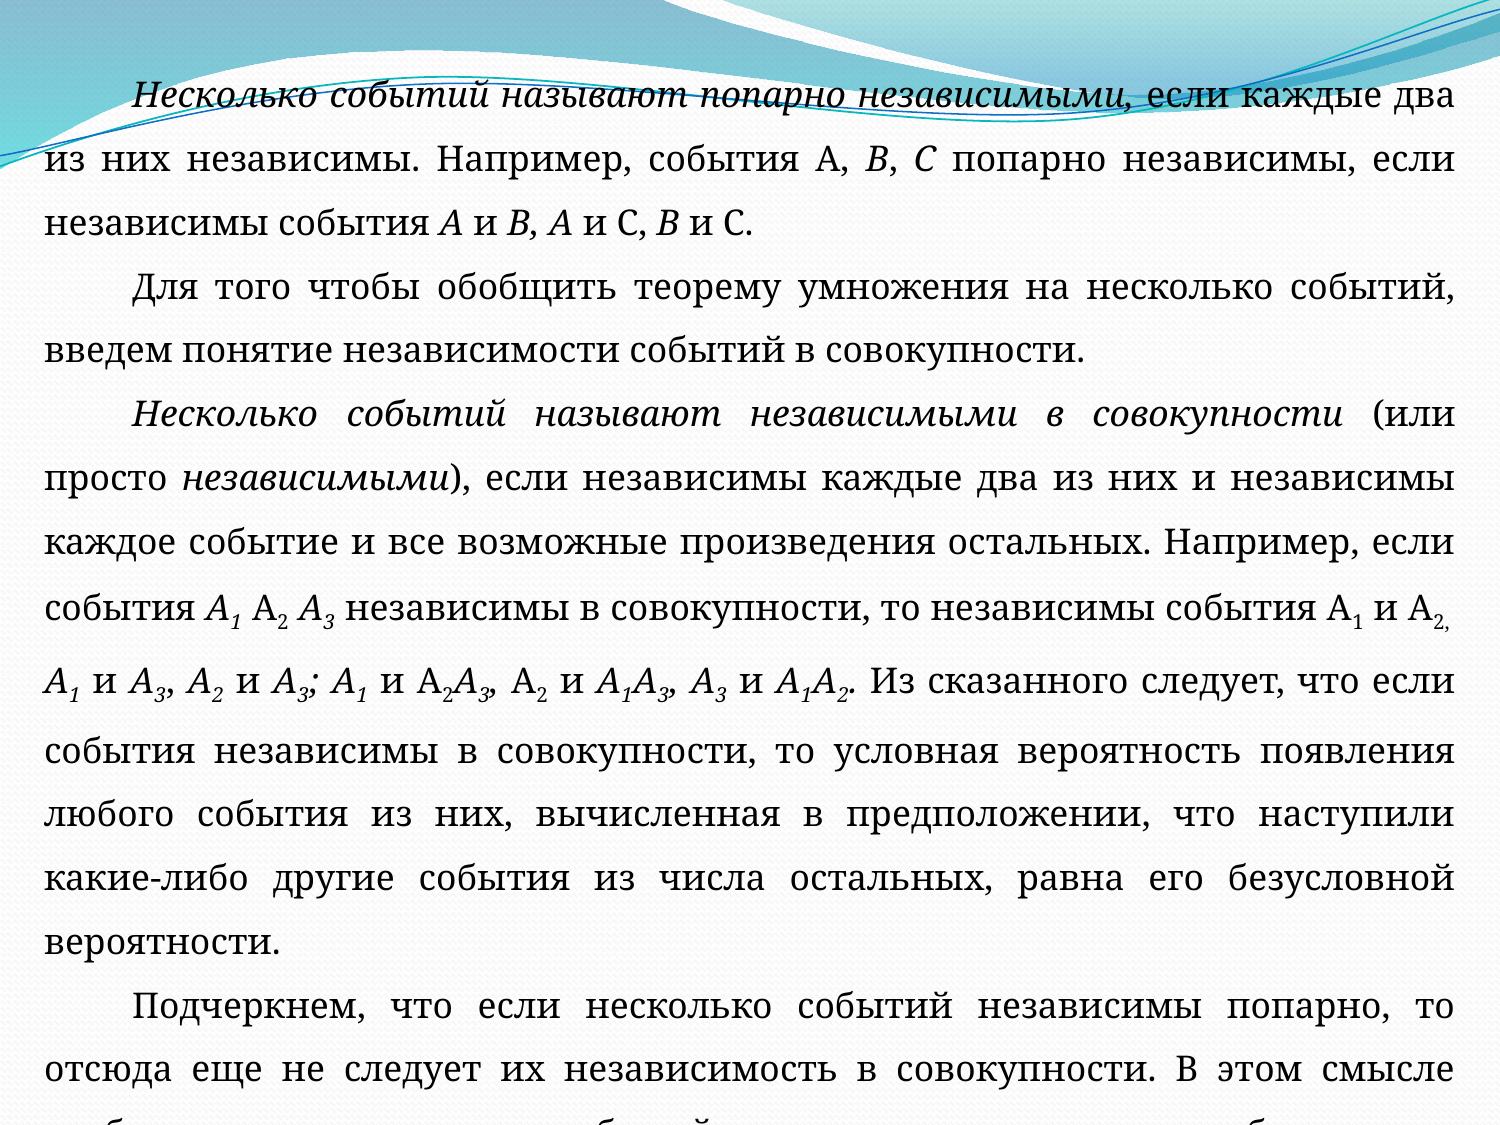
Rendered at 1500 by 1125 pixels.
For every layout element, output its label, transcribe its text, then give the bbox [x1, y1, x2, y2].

text_box Несколько событий называют попарно независимыми, если каждые два из них независимы. Например, события А, В, С попарно независимы, если независимы события А и В, А и С, В и С. Для того чтобы обобщить теорему умножения на несколько событий, введем понятие независимости событий в совокупности. Несколько событий называют независимыми в совокупности (или просто независимыми), если независимы каждые два из них и независимы каждое событие и все возможные произведения остальных. Например, если события A1 А2 А3 независимы в совокупности, то независимы события А1 и А2, A1 и А3, А2 и А3; А1 и А2А3, А2 и A1А3, А3 и А1А2. Из сказанного следует, что если события независимы в совокупности, то условная вероятность появления любого события из них, вычисленная в предположении, что наступили какие-либо другие события из числа остальных, равна его безусловной вероятности. Подчеркнем, что если несколько событий независимы попарно, то отсюда еще не следует их независимость в совокупности. В этом смысле требование независимости событий в совокупности сильнее требования их попарной независимости. [29, 43, 1471, 1125]
